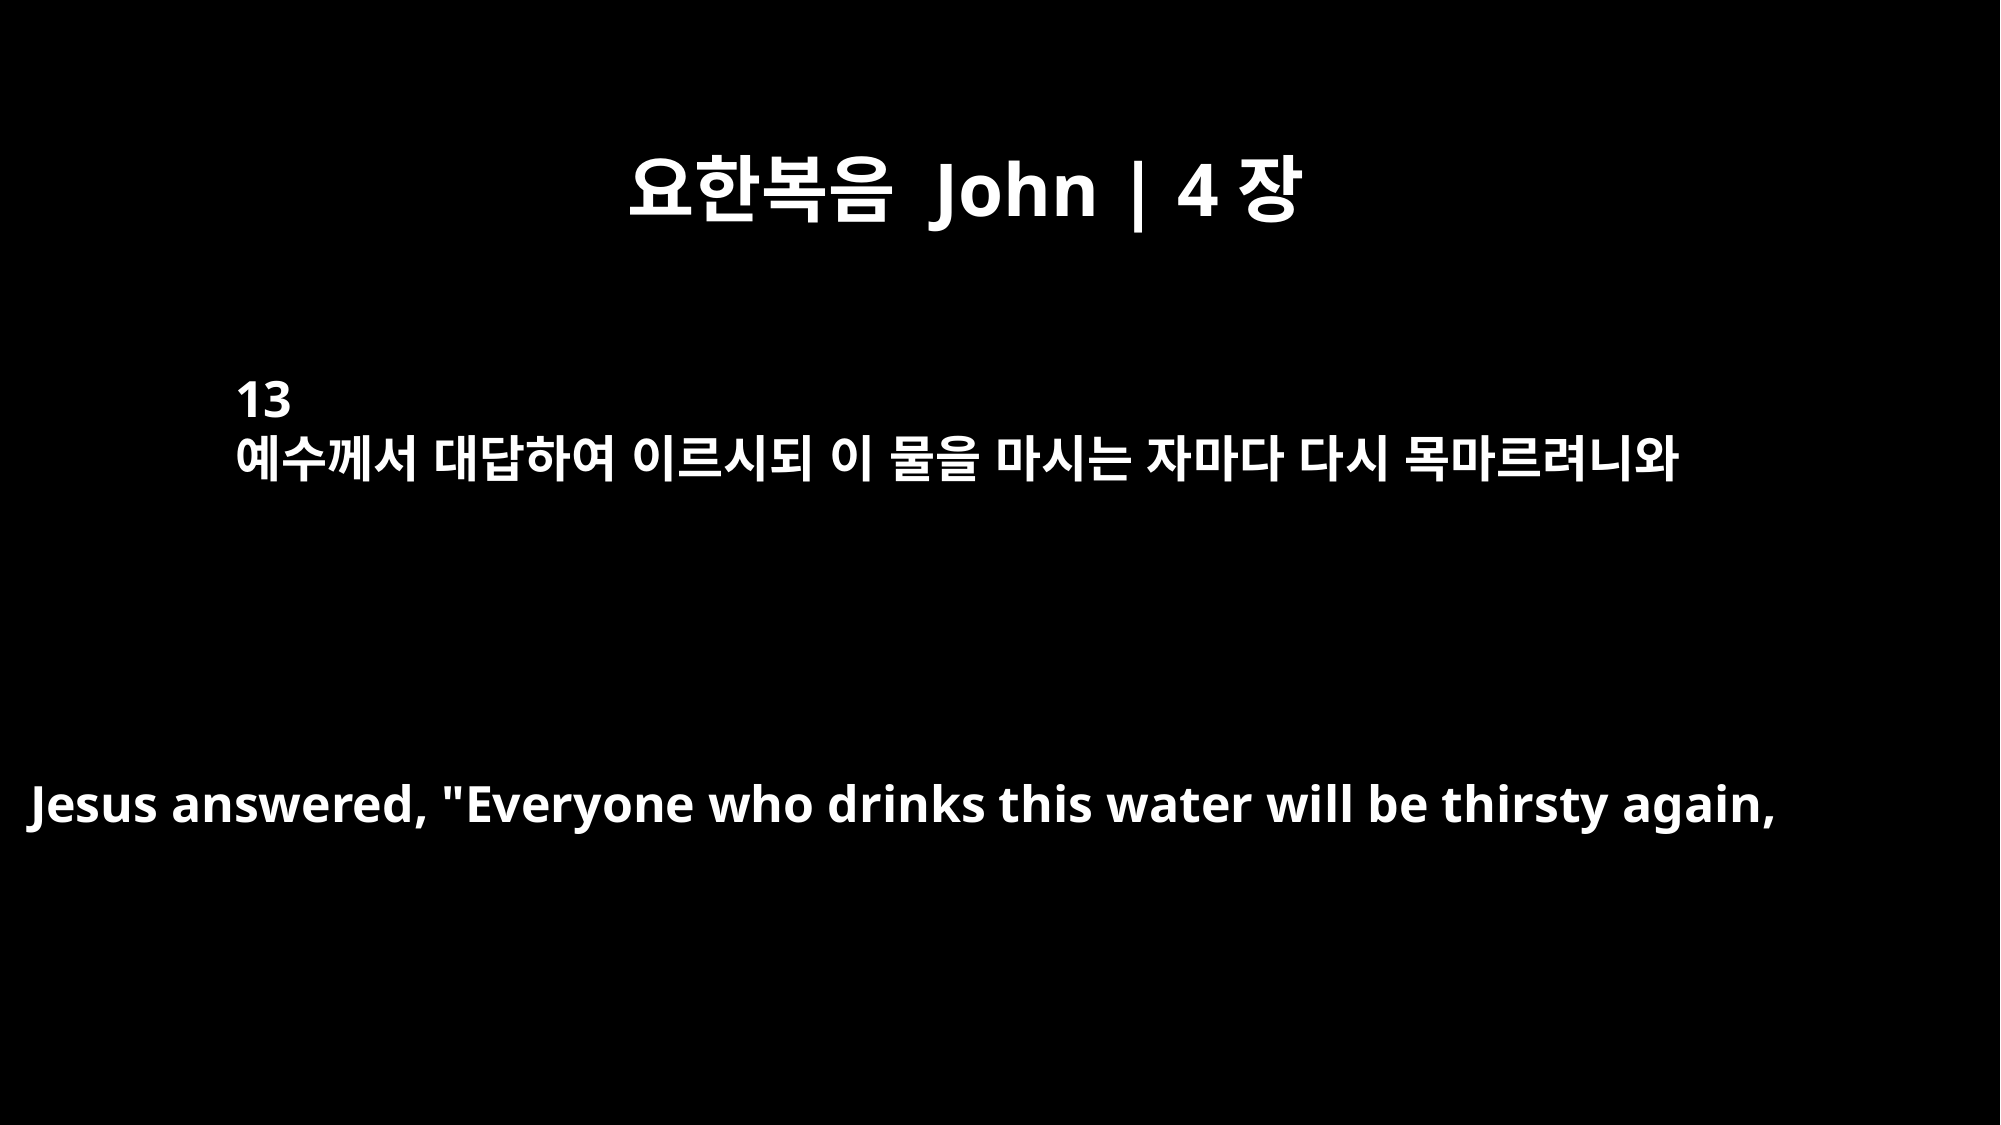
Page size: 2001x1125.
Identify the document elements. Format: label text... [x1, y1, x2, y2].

text_box Jesus answered, "Everyone who drinks this water will be thirsty again, [15, 764, 1793, 840]
text_box 13 예수께서 대답하여 이르시되 이 물을 마시는 자마다 다시 목마르려니와 [220, 359, 1697, 495]
text_box 요한복음 John | 4장 [612, 136, 1320, 239]
